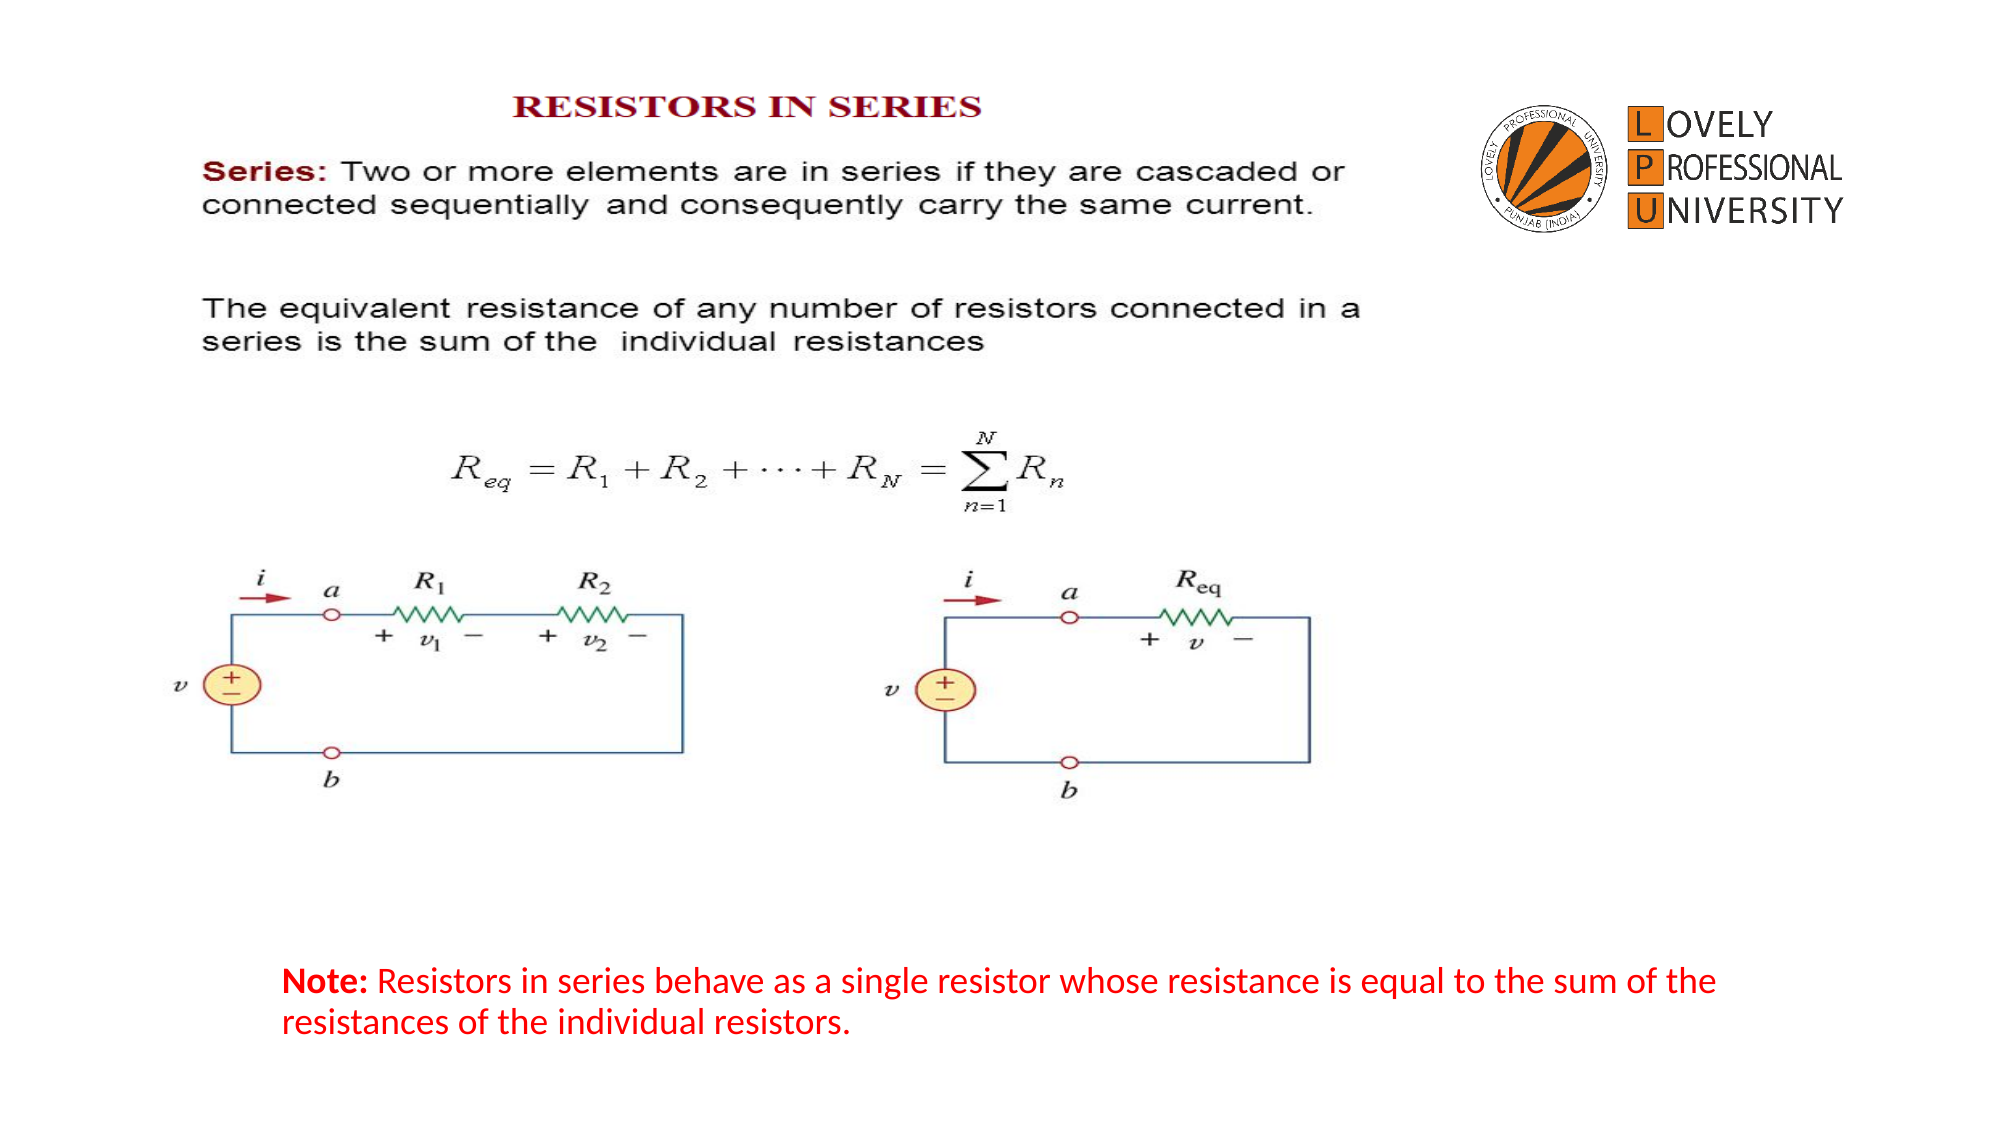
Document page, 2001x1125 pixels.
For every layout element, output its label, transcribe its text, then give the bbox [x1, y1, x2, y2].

picture [1480, 104, 1844, 233]
list Note: Resistors in series behave as a single resistor whose resistance is equal to the sum of the resistances of the individual resistors. [266, 953, 1842, 1125]
picture [65, 59, 1432, 824]
